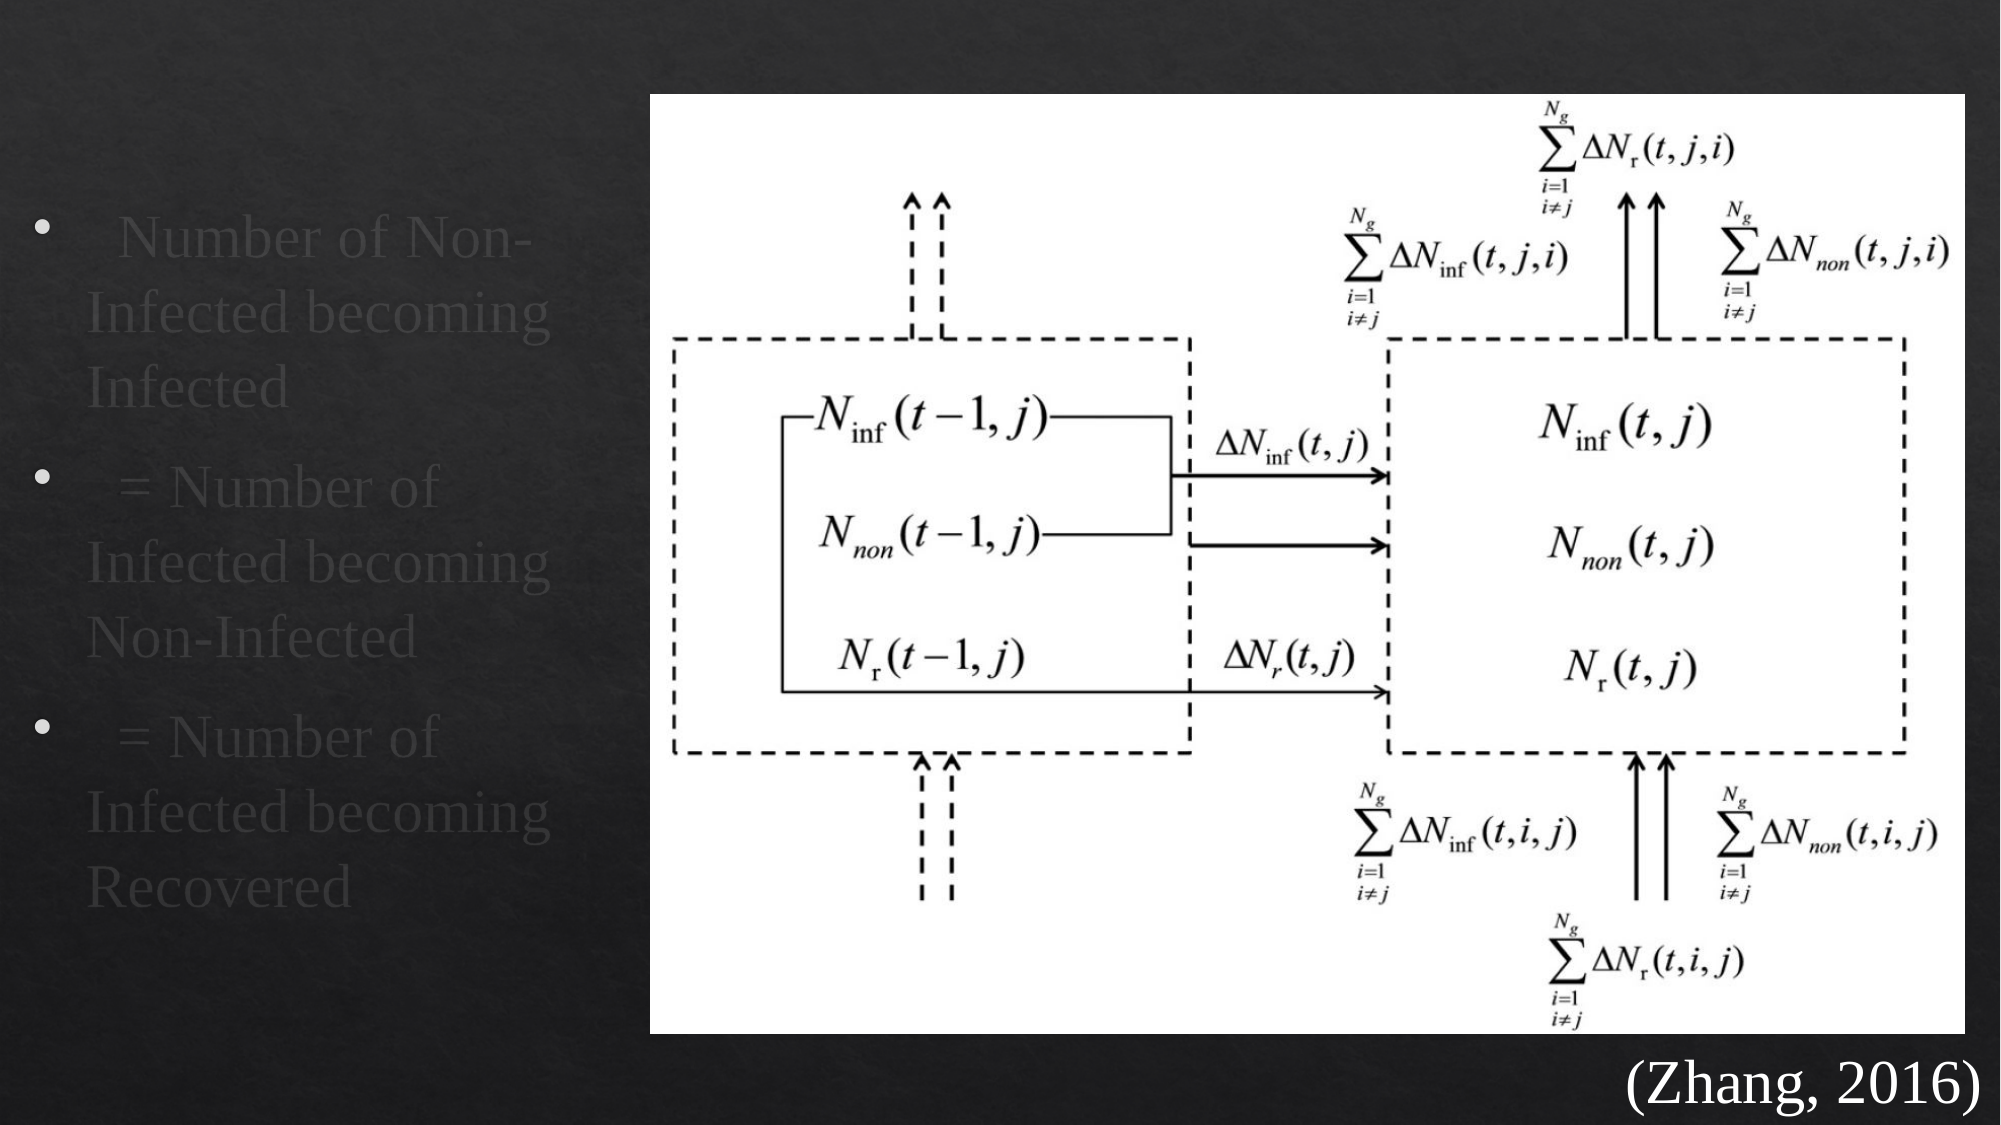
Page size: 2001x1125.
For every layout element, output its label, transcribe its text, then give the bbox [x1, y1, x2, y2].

text_box (Zhang, 2016) [1610, 1034, 1998, 1124]
picture [649, 93, 1965, 1035]
